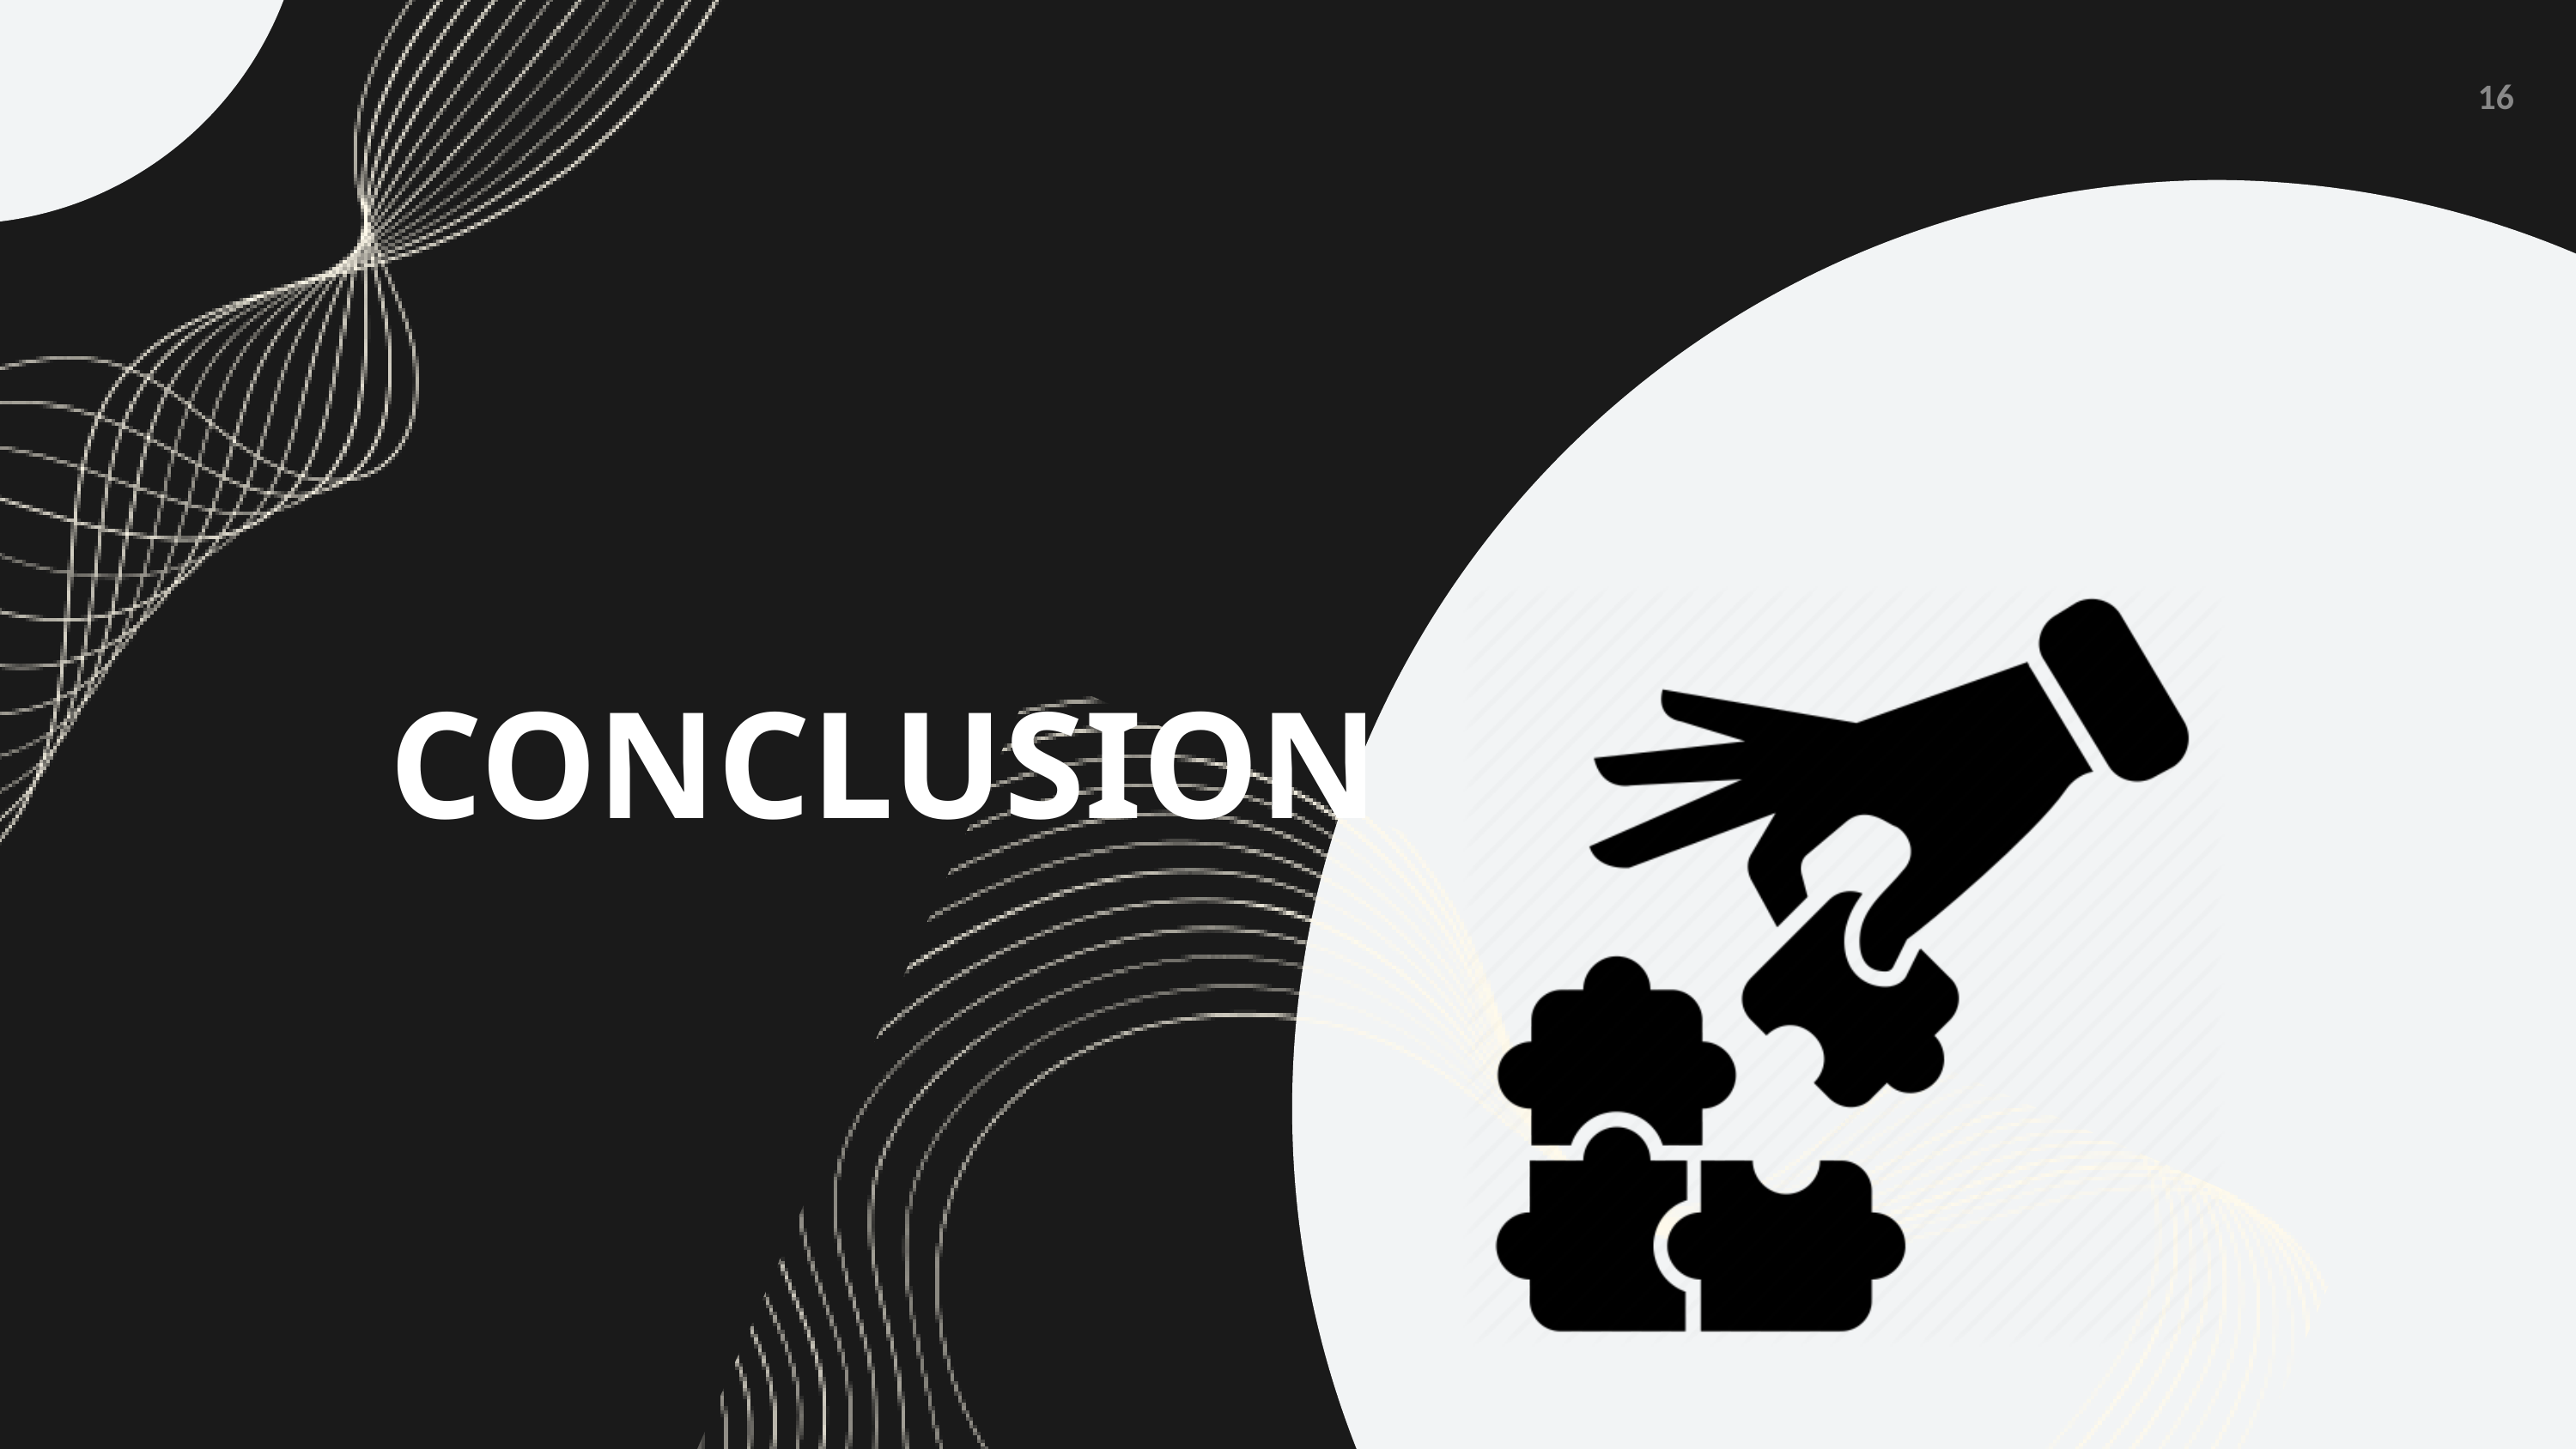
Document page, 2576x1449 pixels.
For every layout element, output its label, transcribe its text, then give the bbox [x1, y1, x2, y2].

text_box CONCLUSION [389, 606, 1285, 848]
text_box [1291, 179, 2576, 1449]
text_box [0, 0, 771, 908]
picture [1461, 584, 2225, 1347]
slide_number ‹#› [2227, 70, 2528, 122]
text_box [697, 848, 1285, 1449]
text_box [0, 0, 307, 225]
